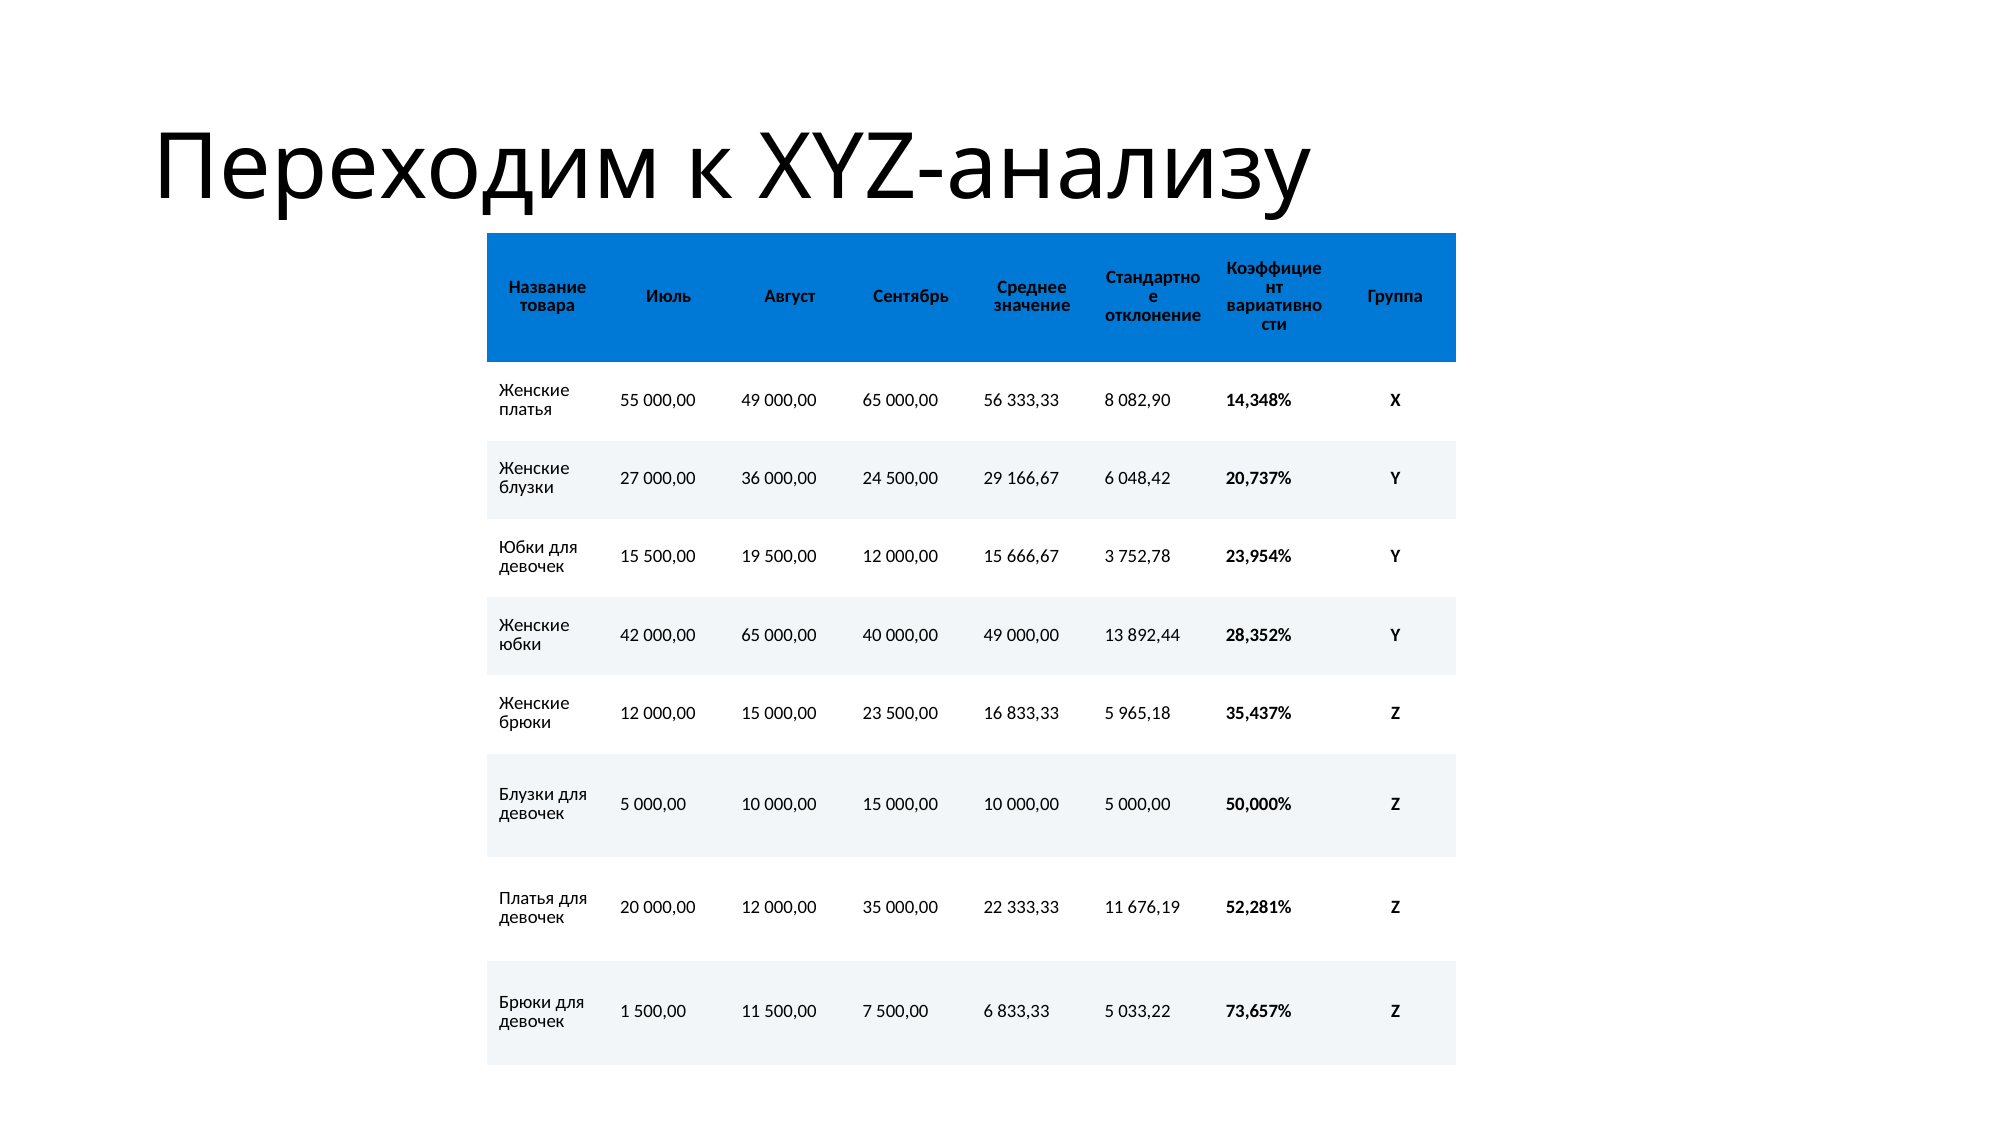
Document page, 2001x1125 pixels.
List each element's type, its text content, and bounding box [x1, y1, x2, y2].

table_cell 11 676,19 [1093, 857, 1214, 961]
table_cell 11 500,00 [729, 961, 850, 1065]
table_cell 10 000,00 [972, 754, 1093, 857]
table_cell 12 000,00 [729, 857, 850, 961]
table_cell Женские брюки [487, 675, 608, 754]
table_cell 65 000,00 [850, 362, 972, 441]
table_cell 20,737% [1214, 441, 1335, 519]
table_cell 49 000,00 [729, 362, 850, 441]
table_cell Женские юбки [487, 597, 608, 675]
table_cell 28,352% [1214, 597, 1335, 675]
table_header Сентябрь [850, 233, 972, 362]
table_cell Z [1335, 857, 1456, 961]
table_cell 35,437% [1214, 675, 1335, 754]
table_cell 12 000,00 [608, 675, 729, 754]
table_cell 5 033,22 [1093, 961, 1214, 1065]
table_cell 49 000,00 [972, 597, 1093, 675]
table_cell 5 965,18 [1093, 675, 1214, 754]
title Переходим к XYZ-анализу [137, 59, 1863, 278]
table_header Август [729, 233, 850, 362]
table_cell Y [1335, 597, 1456, 675]
table_cell 15 666,67 [972, 519, 1093, 597]
table_cell 29 166,67 [972, 441, 1093, 519]
table_cell 27 000,00 [608, 441, 729, 519]
table_cell 24 500,00 [850, 441, 972, 519]
table_cell 65 000,00 [729, 597, 850, 675]
table_cell Женские платья [487, 362, 608, 441]
table_cell Платья для девочек [487, 857, 608, 961]
table_cell 55 000,00 [608, 362, 729, 441]
table_cell 23,954% [1214, 519, 1335, 597]
table_cell 8 082,90 [1093, 362, 1214, 441]
table_cell 5 000,00 [608, 754, 729, 857]
table_header Название товара [487, 233, 608, 362]
table_cell 16 833,33 [972, 675, 1093, 754]
table_cell Z [1335, 961, 1456, 1065]
table_cell 20 000,00 [608, 857, 729, 961]
table_cell 36 000,00 [729, 441, 850, 519]
table_header Группа [1335, 233, 1456, 362]
table_cell 35 000,00 [850, 857, 972, 961]
table_cell Блузки для девочек [487, 754, 608, 857]
table_cell 52,281% [1214, 857, 1335, 961]
table_cell 14,348% [1214, 362, 1335, 441]
table_cell 10 000,00 [729, 754, 850, 857]
table_cell 40 000,00 [850, 597, 972, 675]
table_cell 73,657% [1214, 961, 1335, 1065]
table_header Коэффициент вариативности [1214, 233, 1335, 362]
table_cell 3 752,78 [1093, 519, 1214, 597]
table_cell X [1335, 362, 1456, 441]
table_cell 12 000,00 [850, 519, 972, 597]
table_cell 6 048,42 [1093, 441, 1214, 519]
table_cell Женские блузки [487, 441, 608, 519]
table_cell Брюки для девочек [487, 961, 608, 1065]
table_cell 15 000,00 [729, 675, 850, 754]
table_header Среднее значение [972, 233, 1093, 362]
table_cell 15 000,00 [850, 754, 972, 857]
table_cell 50,000% [1214, 754, 1335, 857]
table_cell 15 500,00 [608, 519, 729, 597]
table_cell Y [1335, 441, 1456, 519]
table_cell 23 500,00 [850, 675, 972, 754]
table_cell Y [1335, 519, 1456, 597]
table_header Июль [608, 233, 729, 362]
table_cell 6 833,33 [972, 961, 1093, 1065]
table_cell Z [1335, 675, 1456, 754]
table_cell 7 500,00 [850, 961, 972, 1065]
table_cell 5 000,00 [1093, 754, 1214, 857]
table_cell Юбки для девочек [487, 519, 608, 597]
table_cell 22 333,33 [972, 857, 1093, 961]
table_cell 56 333,33 [972, 362, 1093, 441]
table_header Стандартное отклонение [1093, 233, 1214, 362]
table_cell 13 892,44 [1093, 597, 1214, 675]
table_cell Z [1335, 754, 1456, 857]
table_cell 19 500,00 [729, 519, 850, 597]
table_cell 1 500,00 [608, 961, 729, 1065]
table_cell 42 000,00 [608, 597, 729, 675]
